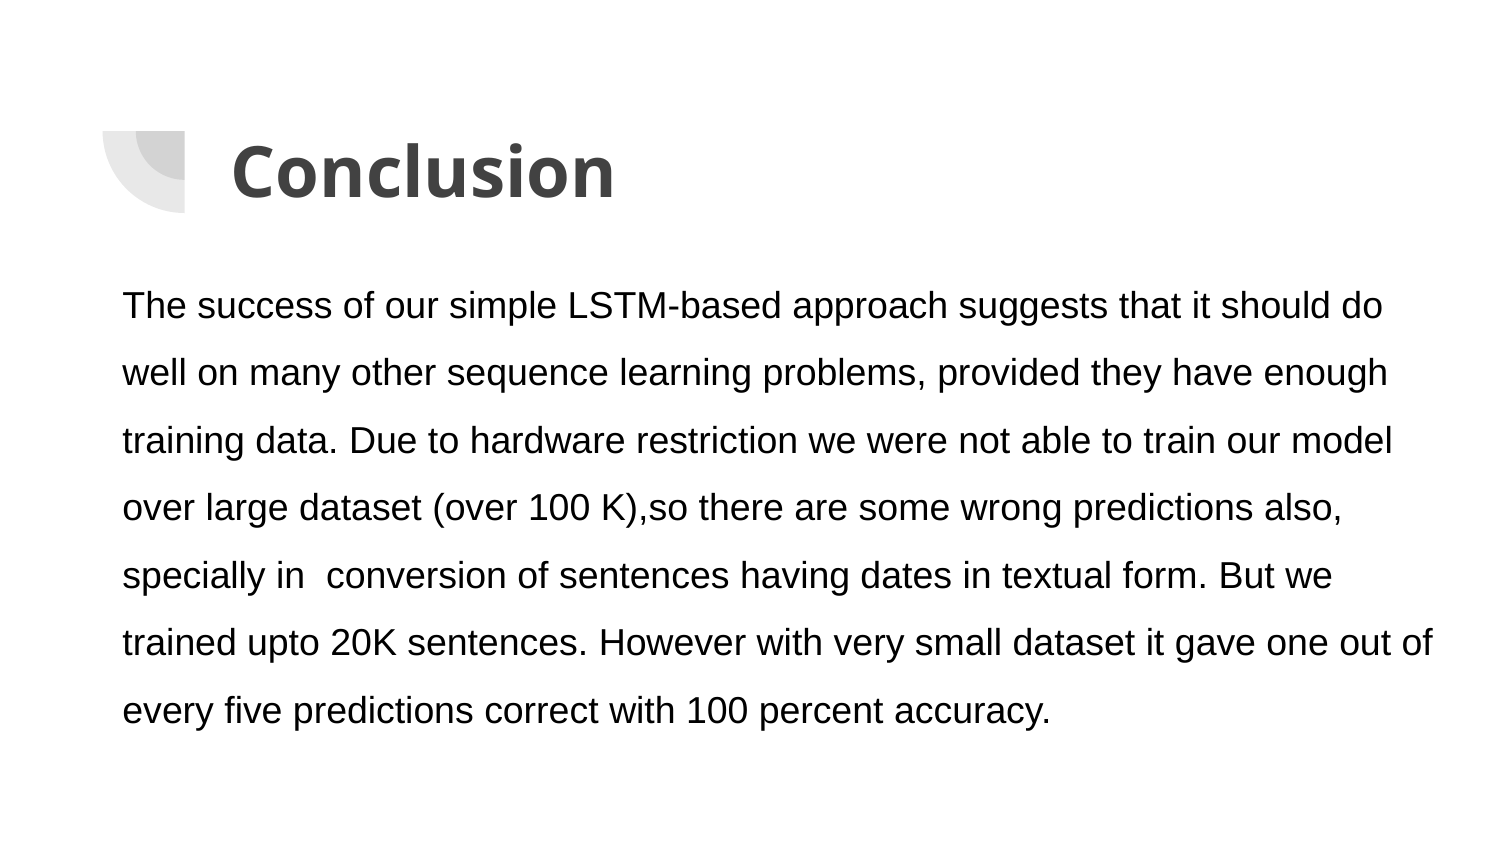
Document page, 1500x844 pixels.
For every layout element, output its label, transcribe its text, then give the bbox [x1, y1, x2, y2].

list The success of our simple LSTM-based approach suggests that it should do well on many other sequence learning problems, provided they have enough training data. Due to hardware restriction we were not able to train our model over large dataset (over 100 K),so there are some wrong predictions also, specially in conversion of sentences having dates in textual form. But we trained upto 20K sentences. However with very small dataset it gave one out of every five predictions correct with 100 percent accuracy. [51, 243, 1449, 748]
title Conclusion [215, 111, 1370, 230]
